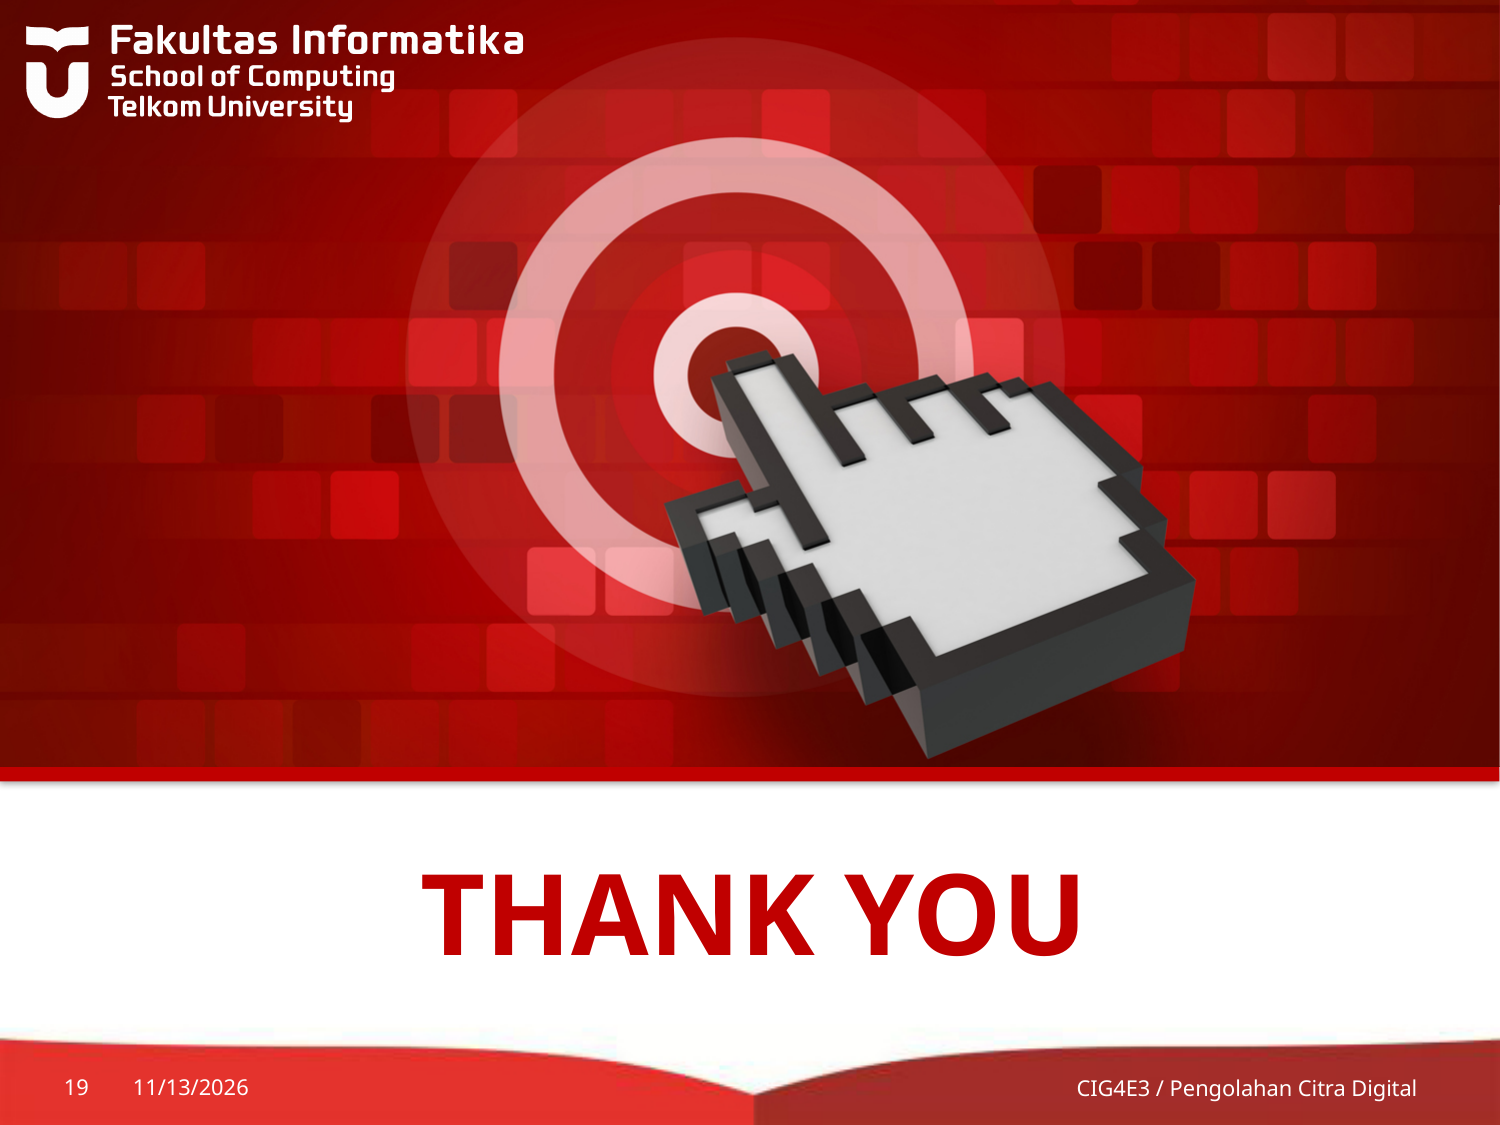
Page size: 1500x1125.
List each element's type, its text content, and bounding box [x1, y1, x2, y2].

picture [0, 1024, 1500, 1125]
slide_number 19 [63, 1058, 123, 1119]
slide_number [132, 1058, 403, 1119]
picture [0, 0, 1500, 767]
